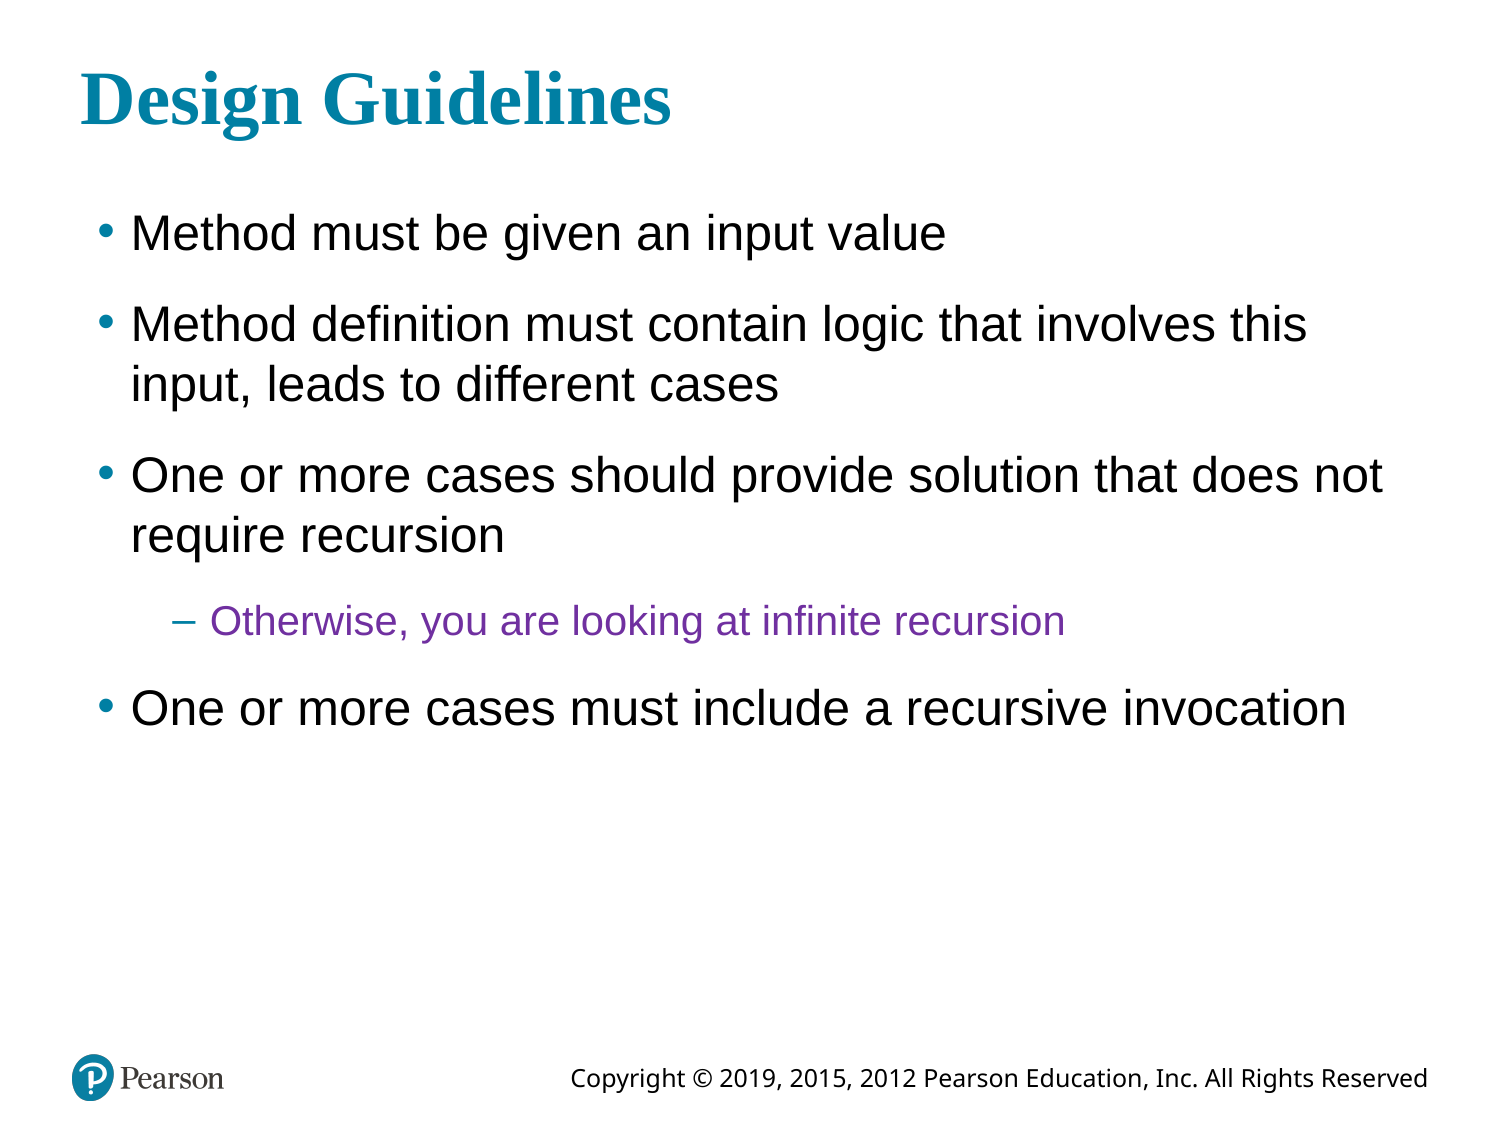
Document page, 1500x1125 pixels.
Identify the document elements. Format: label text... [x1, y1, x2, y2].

title Design Guidelines [65, 32, 1440, 156]
list Method must be given an input value Method definition must contain logic that involves this input, leads to different cases One or more cases should provide solution that does not require recursion Otherwise, you are looking at infinite recursion One or more cases must include a recursive invocation [65, 184, 1417, 976]
picture [80, 1063, 106, 1088]
picture [72, 1087, 83, 1101]
picture [72, 1054, 88, 1070]
picture [98, 1054, 224, 1101]
